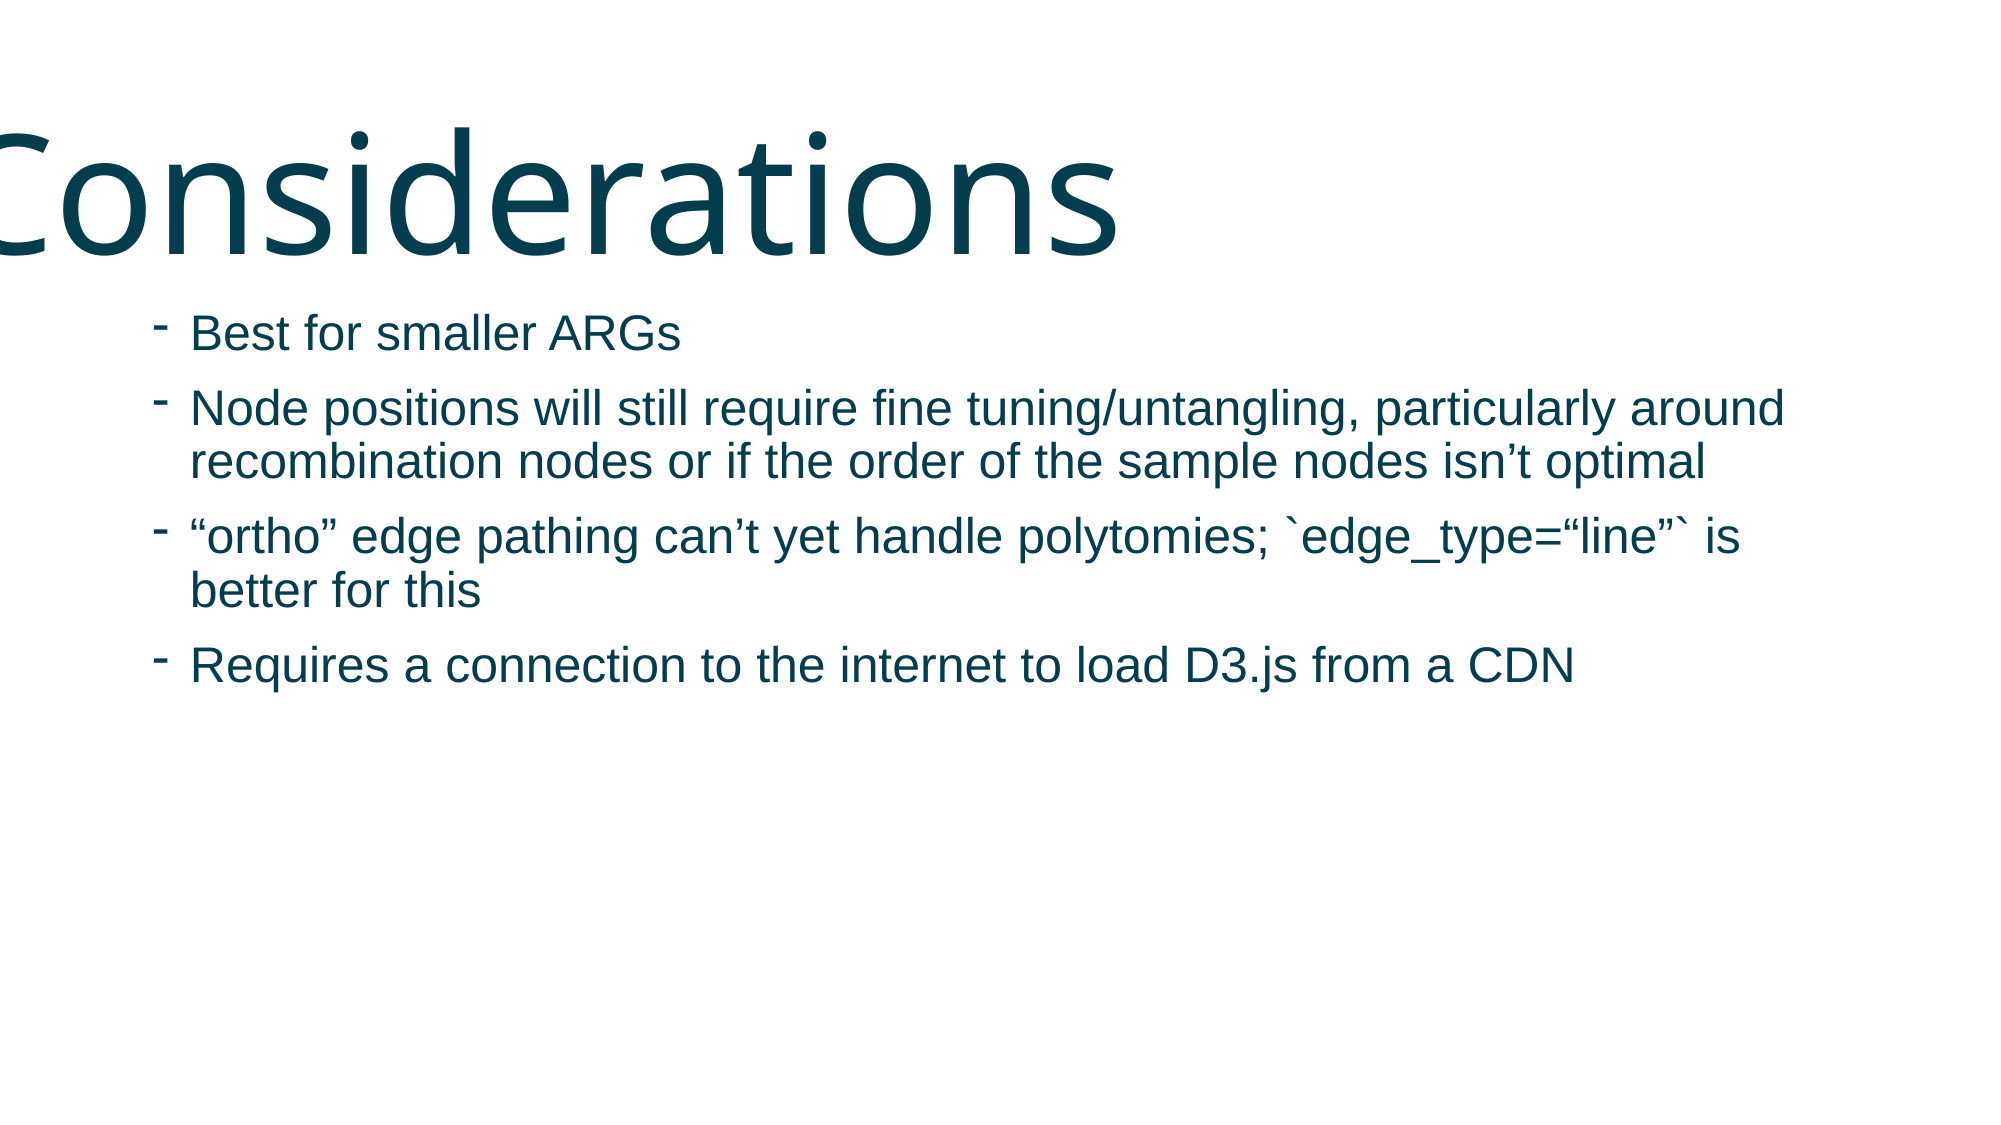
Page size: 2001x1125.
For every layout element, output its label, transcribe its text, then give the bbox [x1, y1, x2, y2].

list Best for smaller ARGs Node positions will still require fine tuning/untangling, particularly around recombination nodes or if the order of the sample nodes isn’t optimal “ortho” edge pathing can’t yet handle polytomies; `edge_type=“line”` is better for this Requires a connection to the internet to load D3.js from a CDN [137, 299, 1863, 1014]
text_box Considerations [0, 80, 1139, 296]
